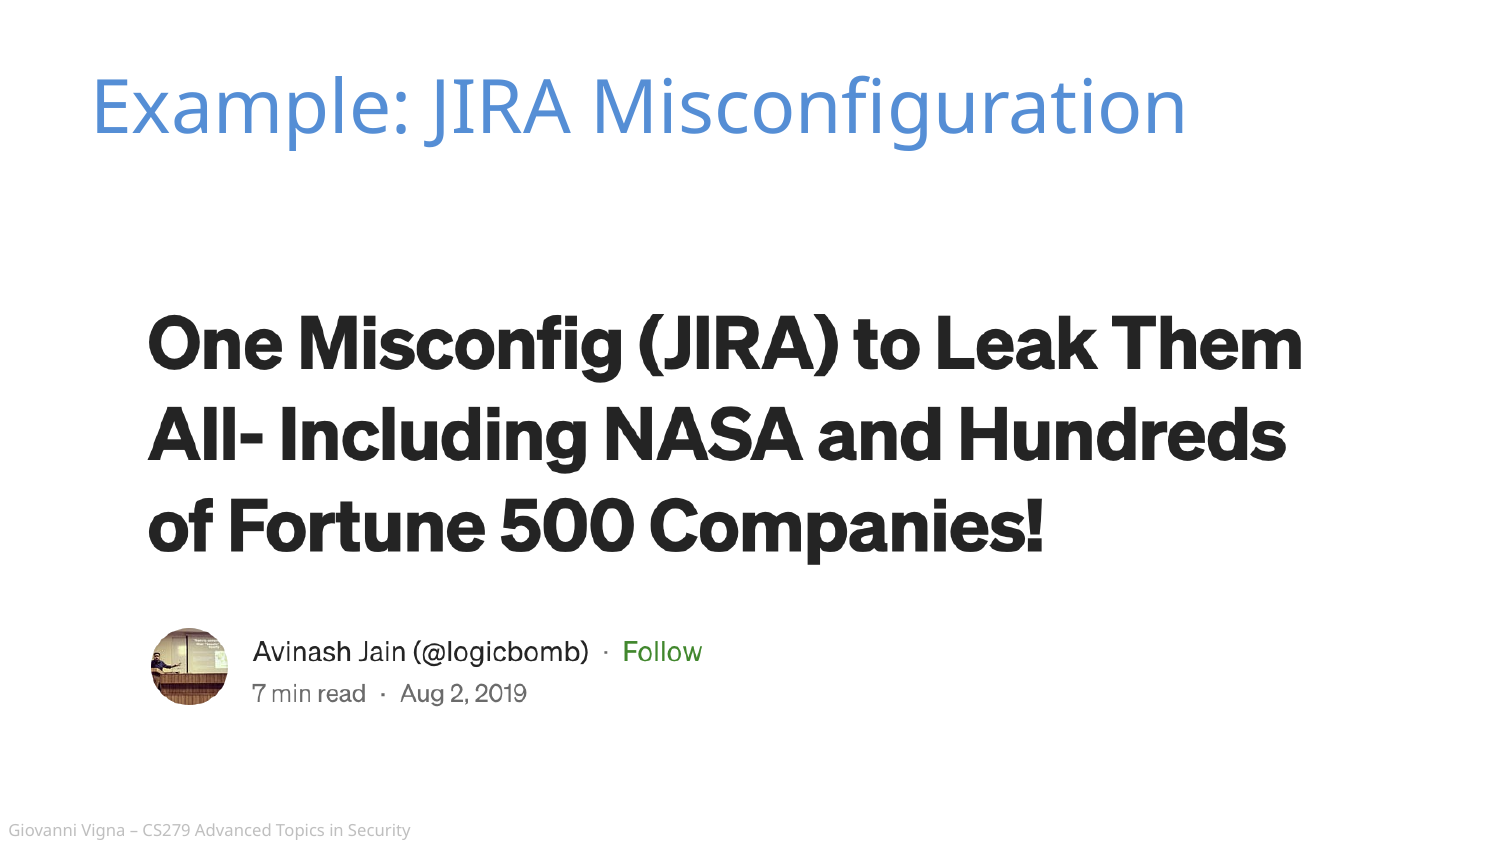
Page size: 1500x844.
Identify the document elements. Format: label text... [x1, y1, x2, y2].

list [74, 276, 1426, 733]
title Example: JIRA Misconfiguration [75, 33, 1425, 175]
